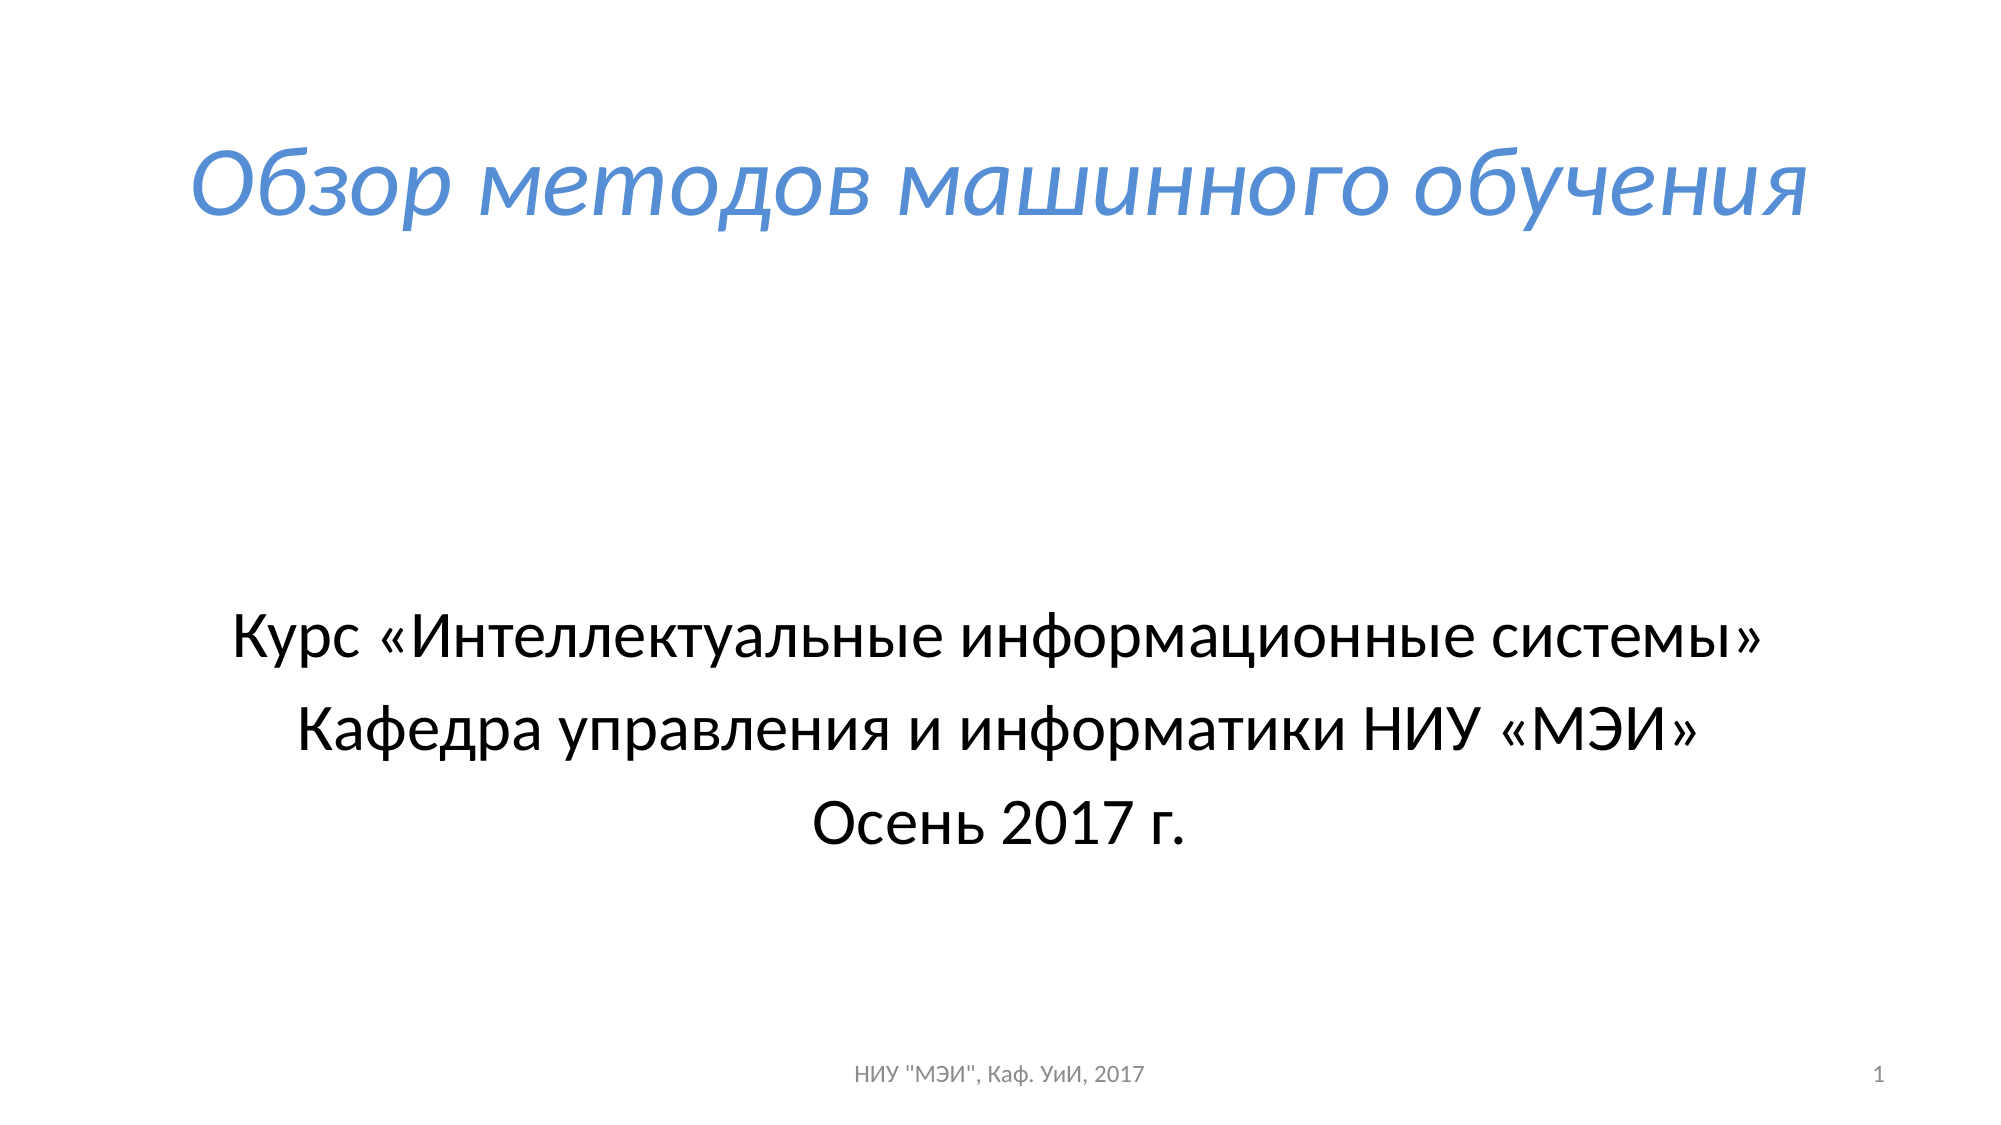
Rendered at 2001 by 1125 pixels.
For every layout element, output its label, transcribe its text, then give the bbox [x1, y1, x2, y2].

footer НИУ "МЭИ", Каф. УиИ, 2017 [683, 1042, 1317, 1103]
title Обзор методов машинного обучения [99, 45, 1900, 305]
slide_number 1 [1433, 1042, 1900, 1103]
list Курс «Интеллектуальные информационные системы» Кафедра управления и информатики НИУ «МЭИ» Осень 2017 г. [99, 583, 1900, 1005]
